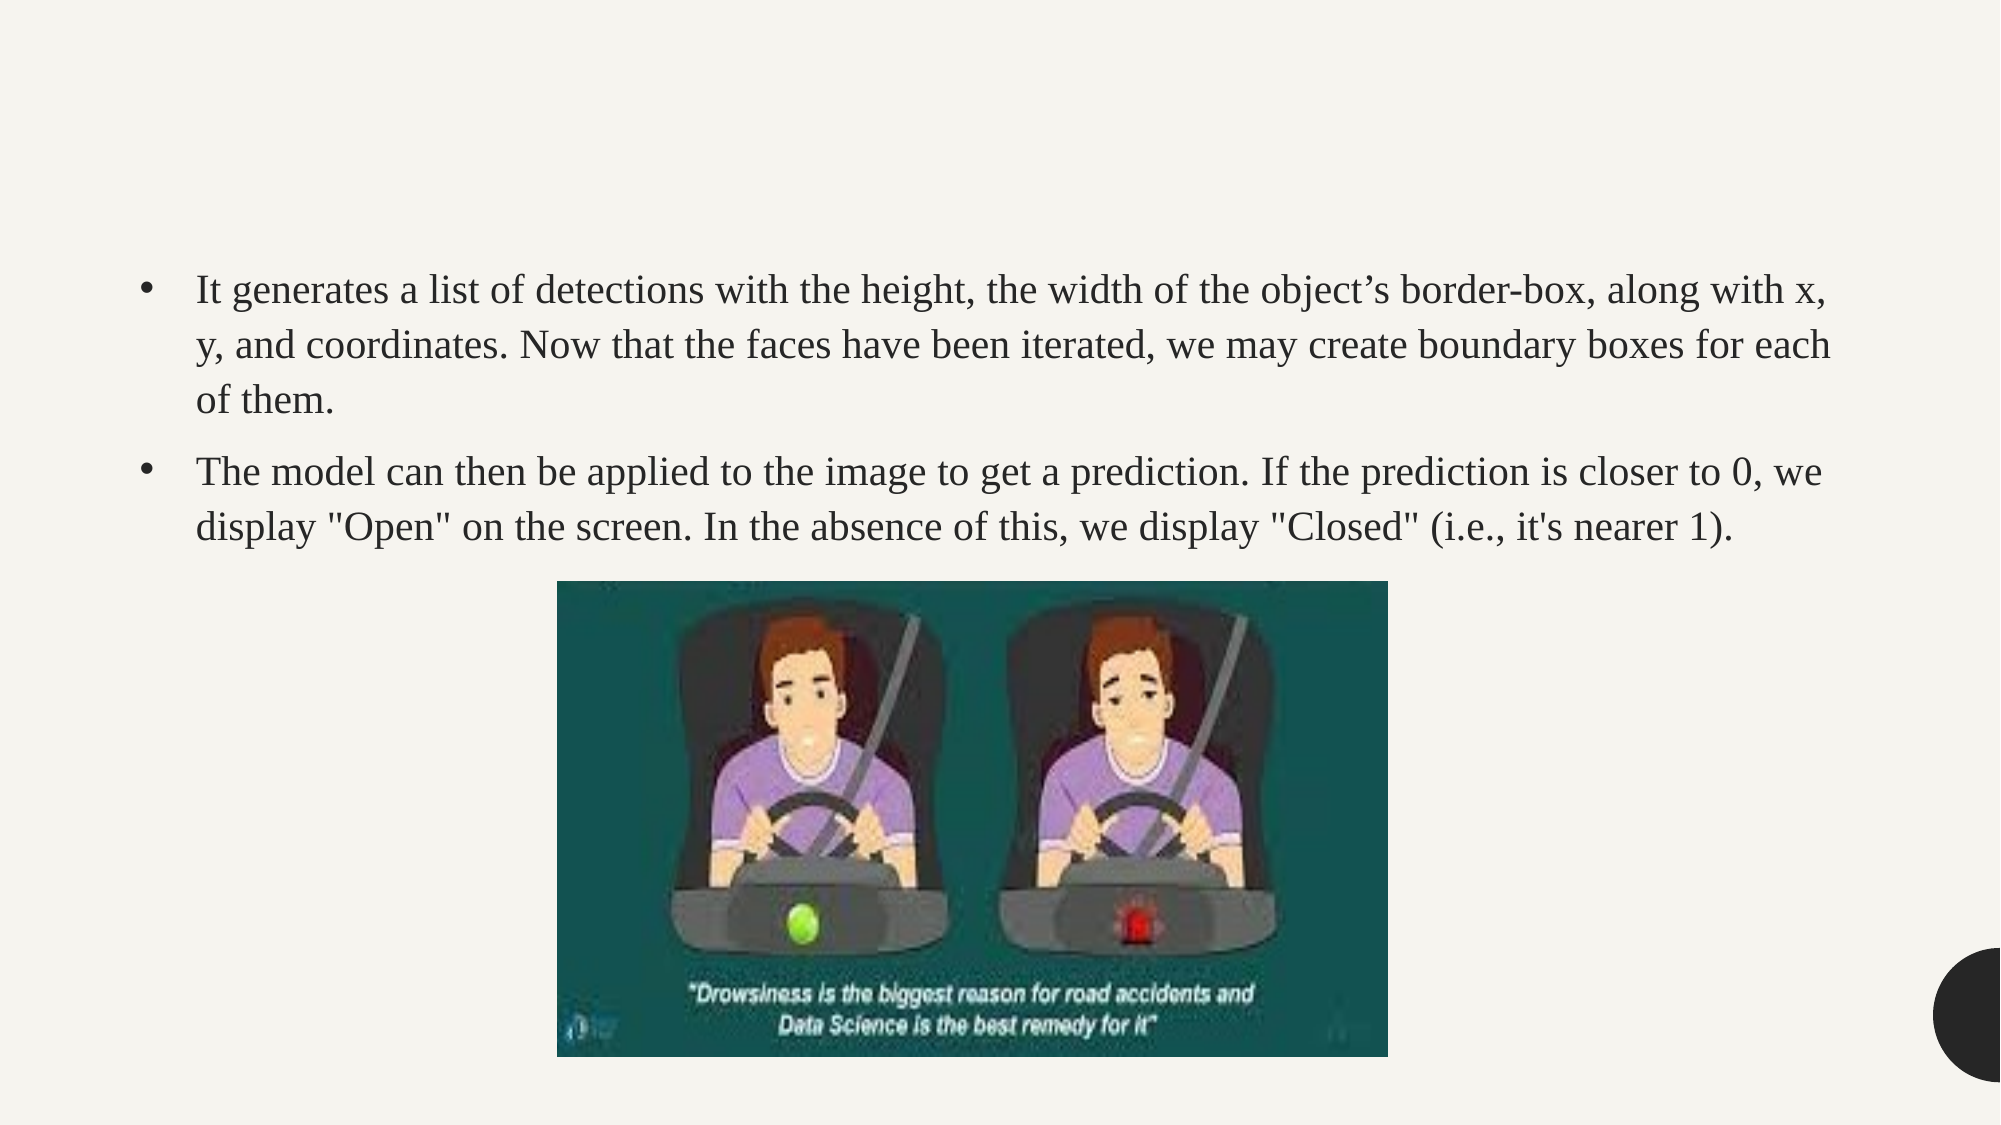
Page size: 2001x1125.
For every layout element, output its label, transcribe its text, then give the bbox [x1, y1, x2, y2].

picture [557, 581, 1388, 1057]
list It generates a list of detections with the height, the width of the object’s border-box, along with x, y, and coordinates. Now that the faces have been iterated, we may create boundary boxes for each of them. The model can then be applied to the image to get a prediction. If the prediction is closer to 0, we display "Open" on the screen. In the absence of this, we display "Closed" (i.e., it's nearer 1). [124, 130, 1875, 819]
